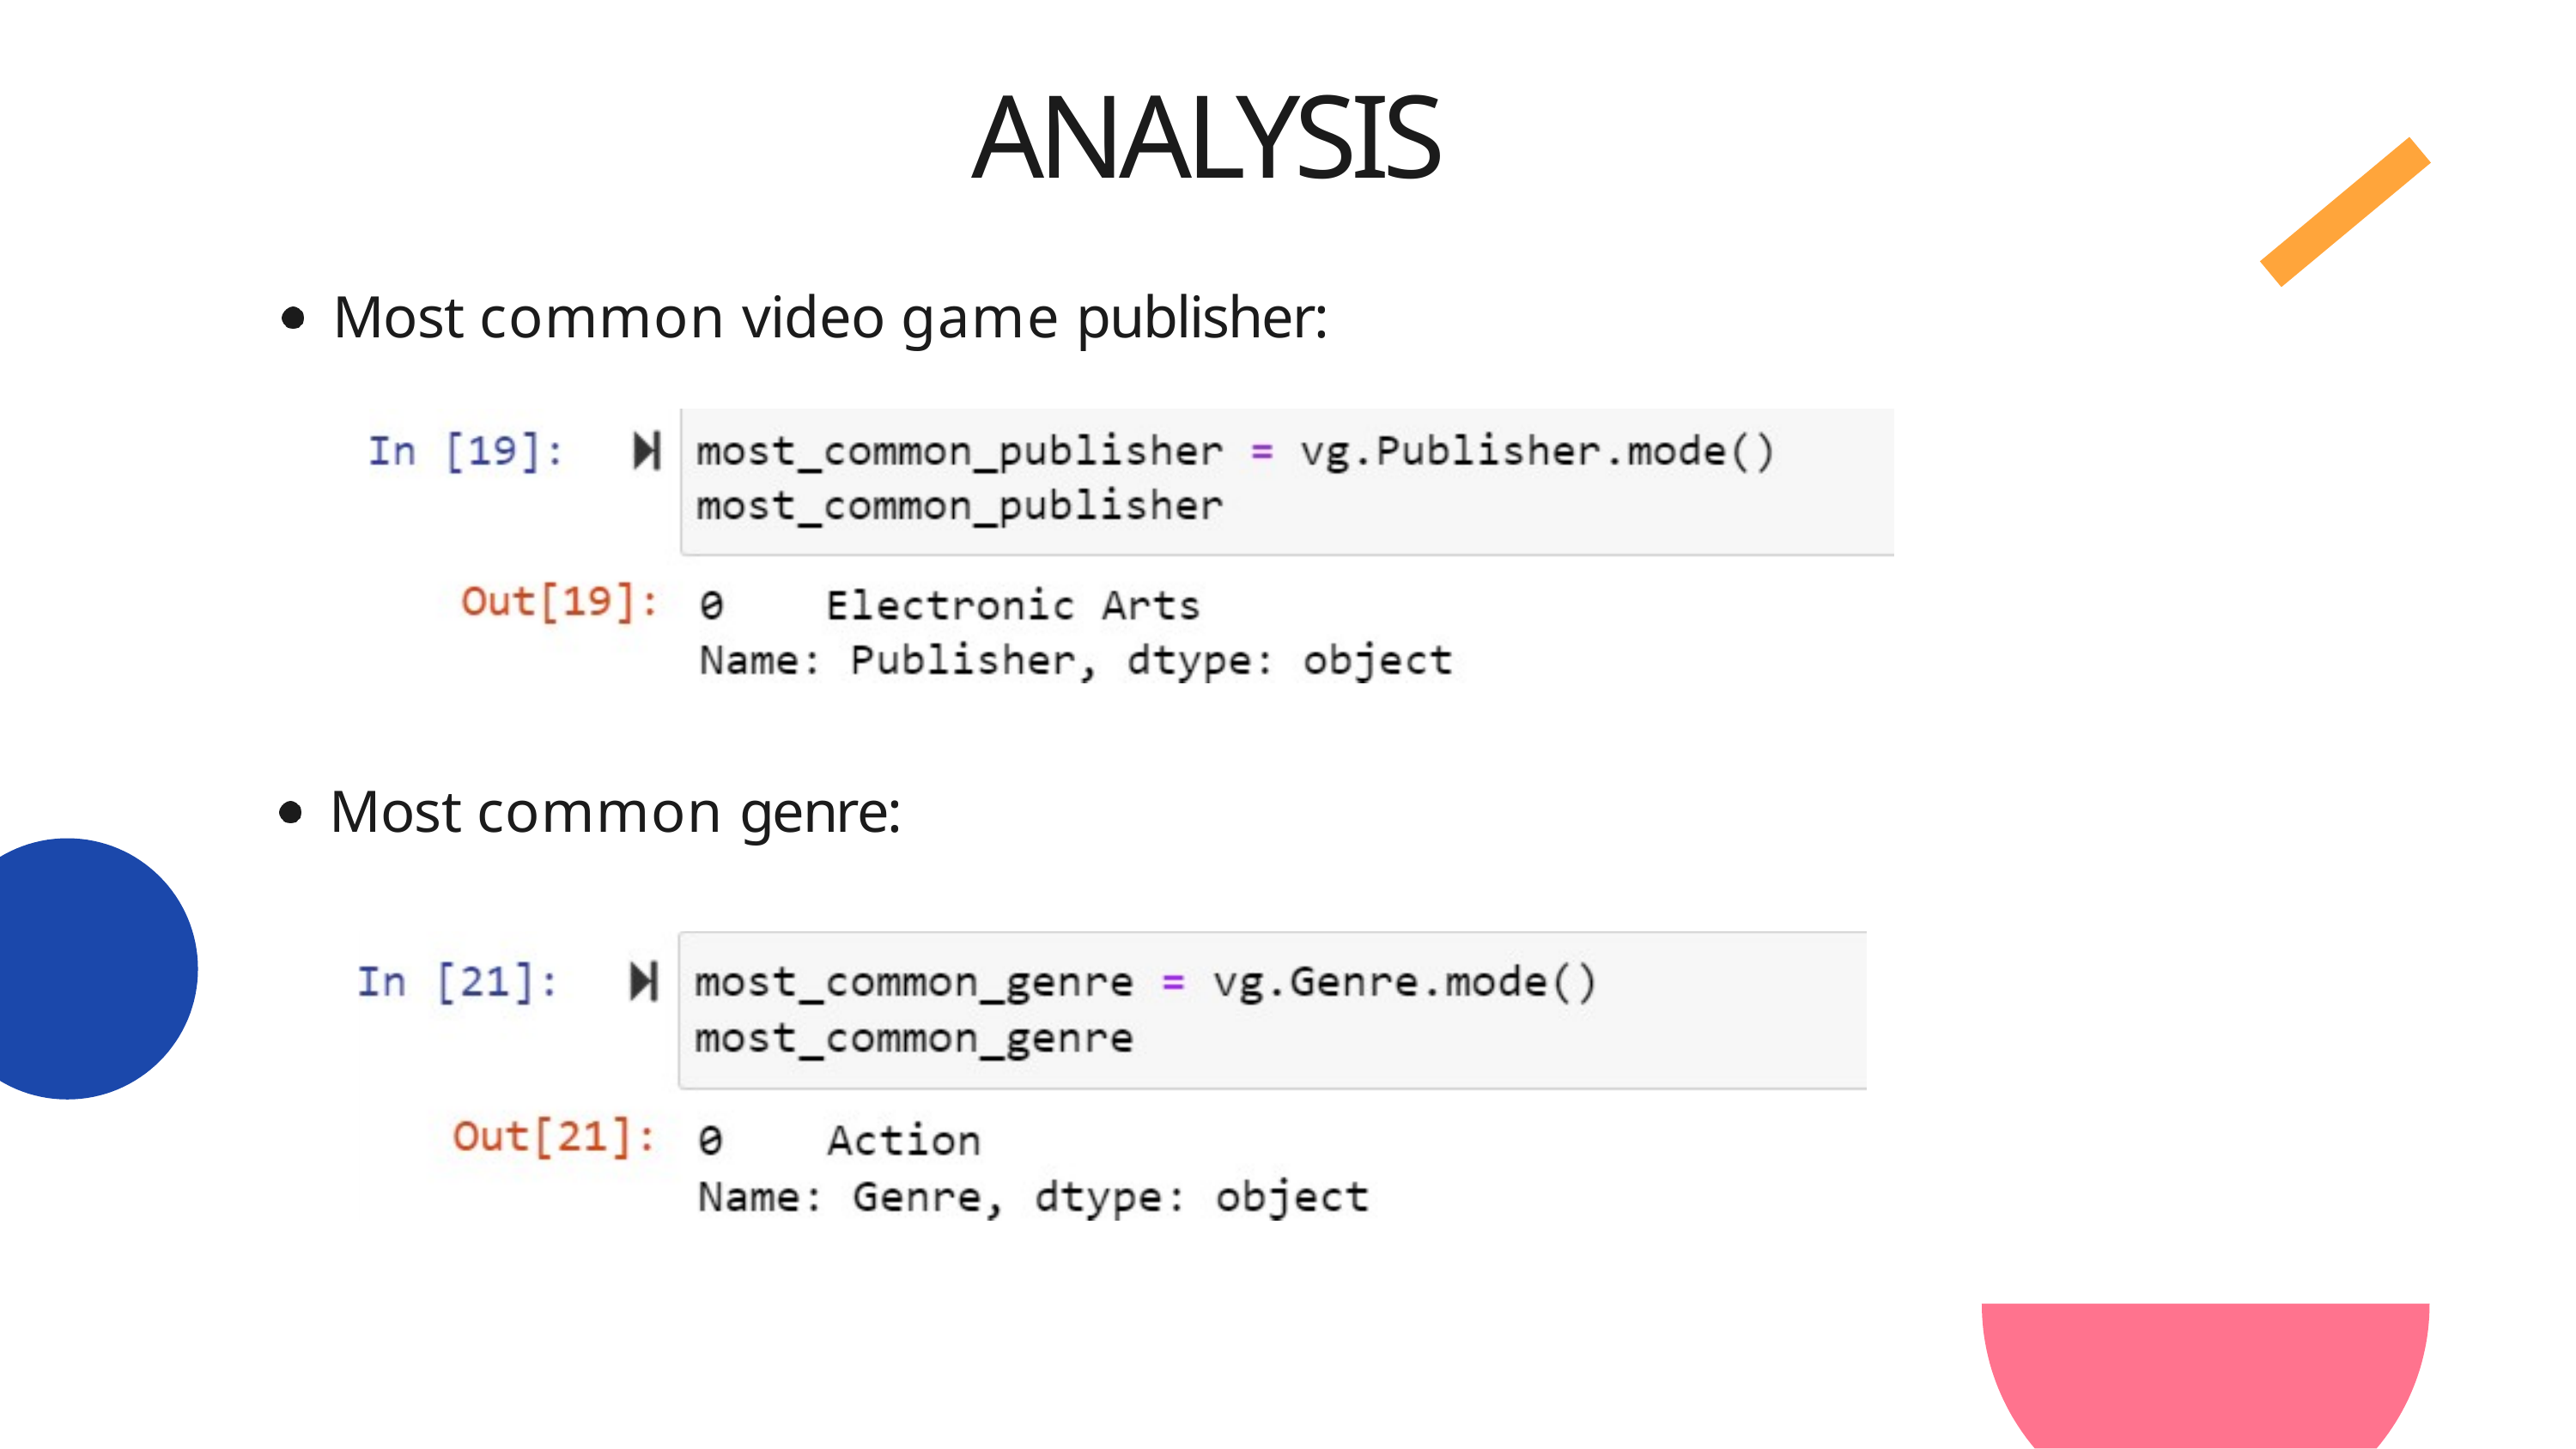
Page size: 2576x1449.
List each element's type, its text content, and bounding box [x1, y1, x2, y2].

title ANALYSIS [969, 62, 1504, 306]
picture [368, 408, 1895, 683]
text_box [2259, 136, 2432, 288]
text_box Most common video game publisher: [330, 278, 1383, 349]
text_box [0, 838, 198, 1100]
text_box Most common genre: [327, 773, 933, 844]
picture [279, 801, 301, 823]
picture [282, 306, 304, 329]
picture [358, 931, 1867, 1222]
text_box [1981, 1303, 2430, 1449]
